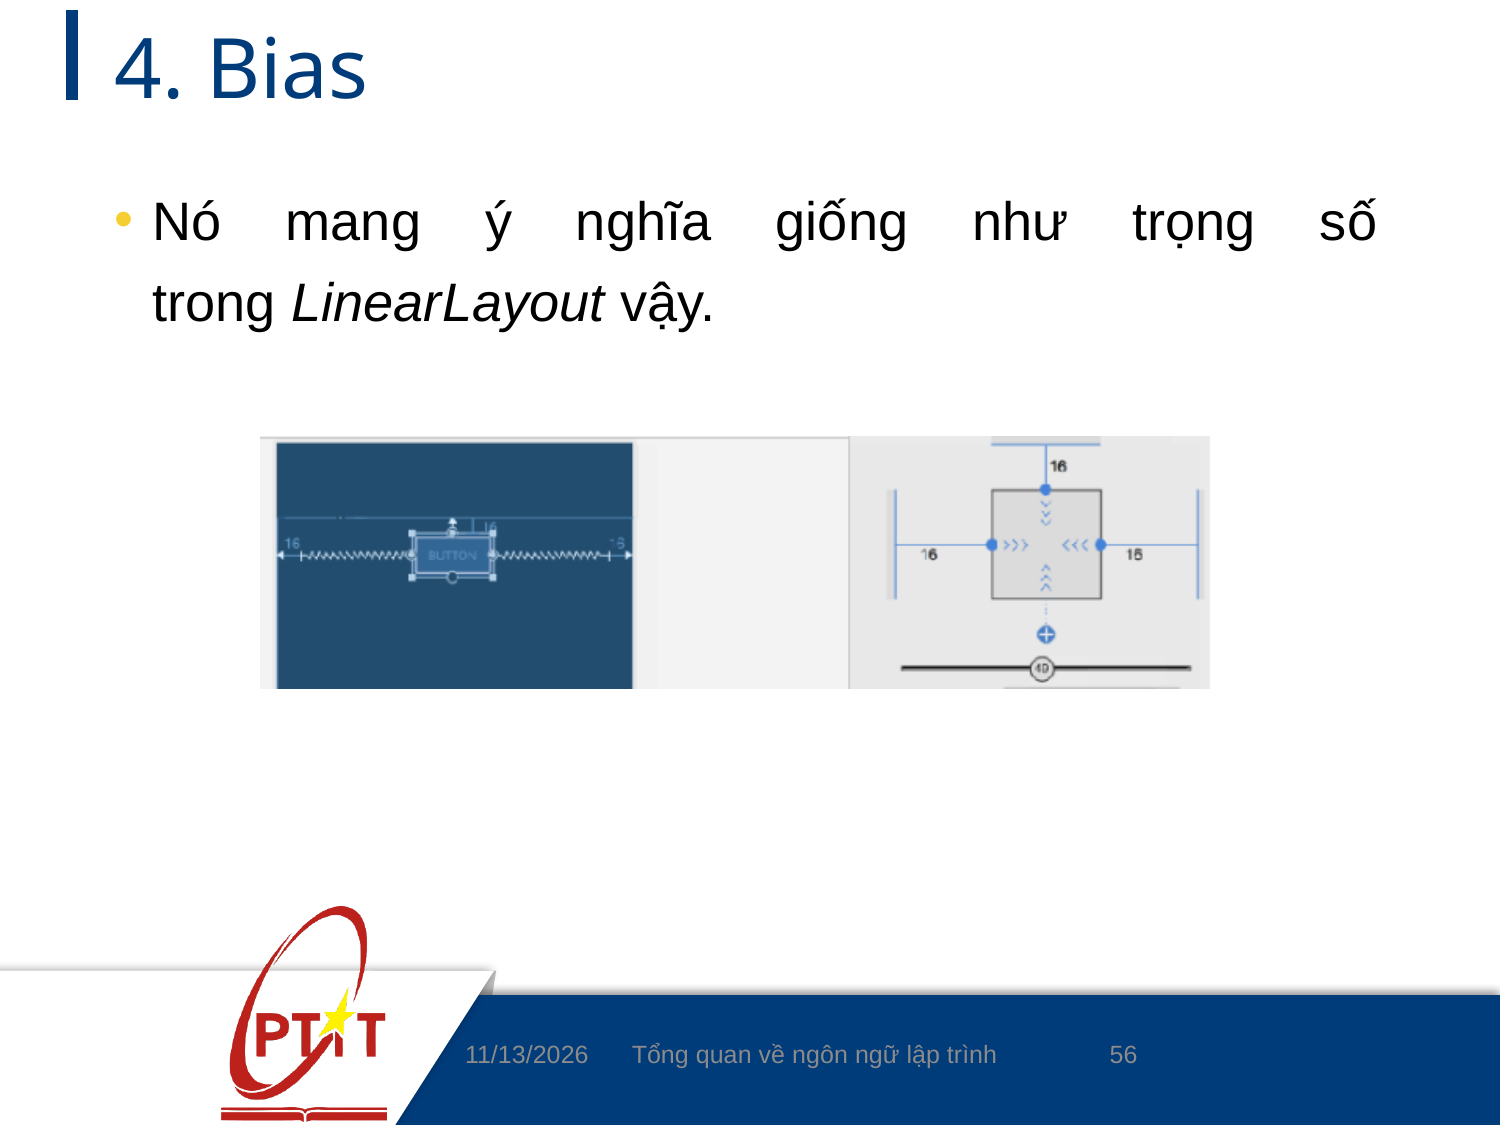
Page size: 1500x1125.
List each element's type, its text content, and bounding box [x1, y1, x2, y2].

slide_number 56 [815, 1023, 1153, 1084]
footer Tổng quan về ngôn ngữ lập trình [561, 1023, 815, 1084]
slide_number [450, 1023, 561, 1084]
list Nó mang ý nghĩa giống như trọng số trong LinearLayout vậy. [99, 162, 1394, 882]
title 4. Bias [99, 5, 1394, 138]
picture [221, 906, 387, 1122]
picture [260, 436, 1240, 689]
